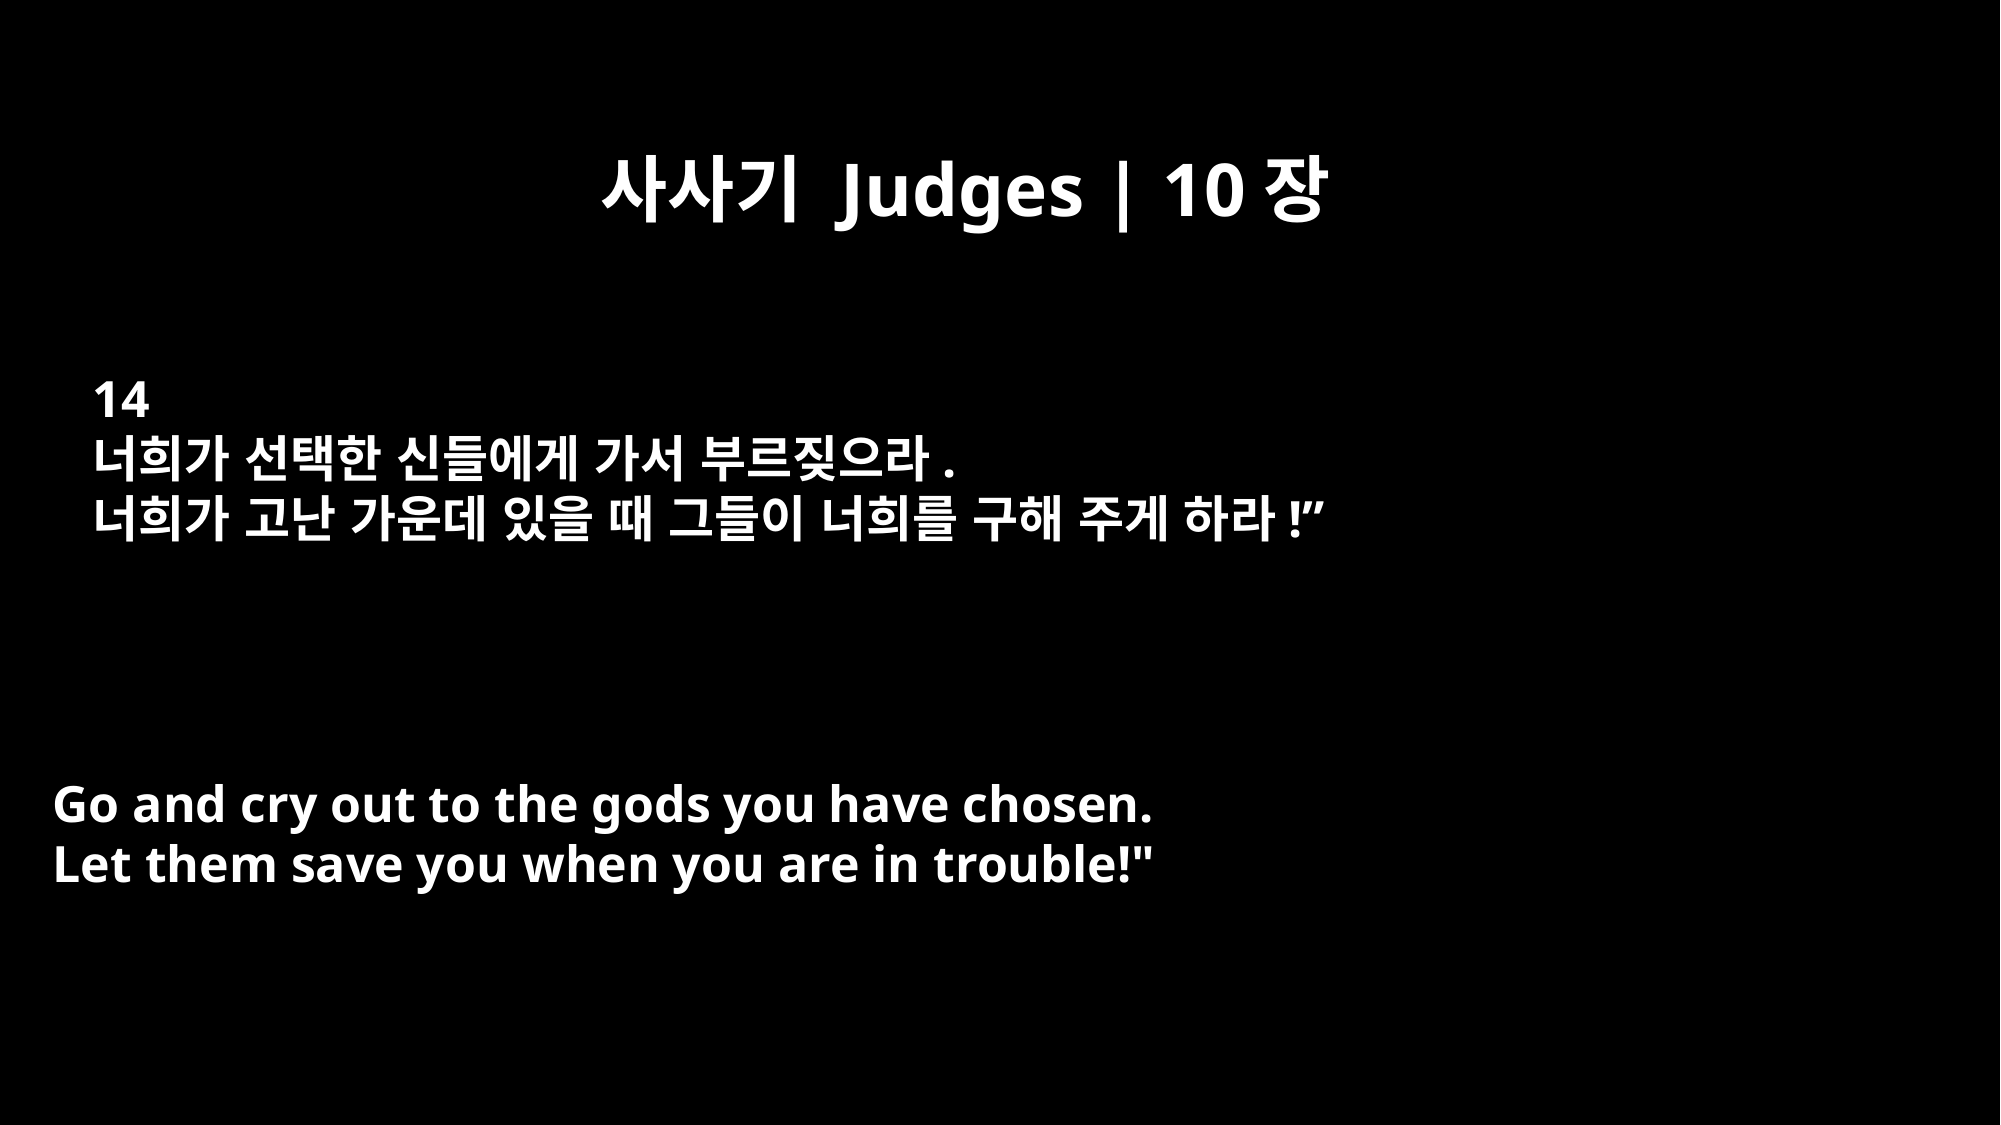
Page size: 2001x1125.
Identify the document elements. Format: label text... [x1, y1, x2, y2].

text_box 사사기 Judges | 10장 [585, 136, 1347, 239]
text_box Go and cry out to the gods you have chosen. Let them save you when you are in trouble!" [37, 764, 1171, 900]
text_box 14 너희가 선택한 신들에게 가서 부르짖으라. 너희가 고난 가운데 있을 때 그들이 너희를 구해 주게 하라!” [77, 359, 1340, 555]
